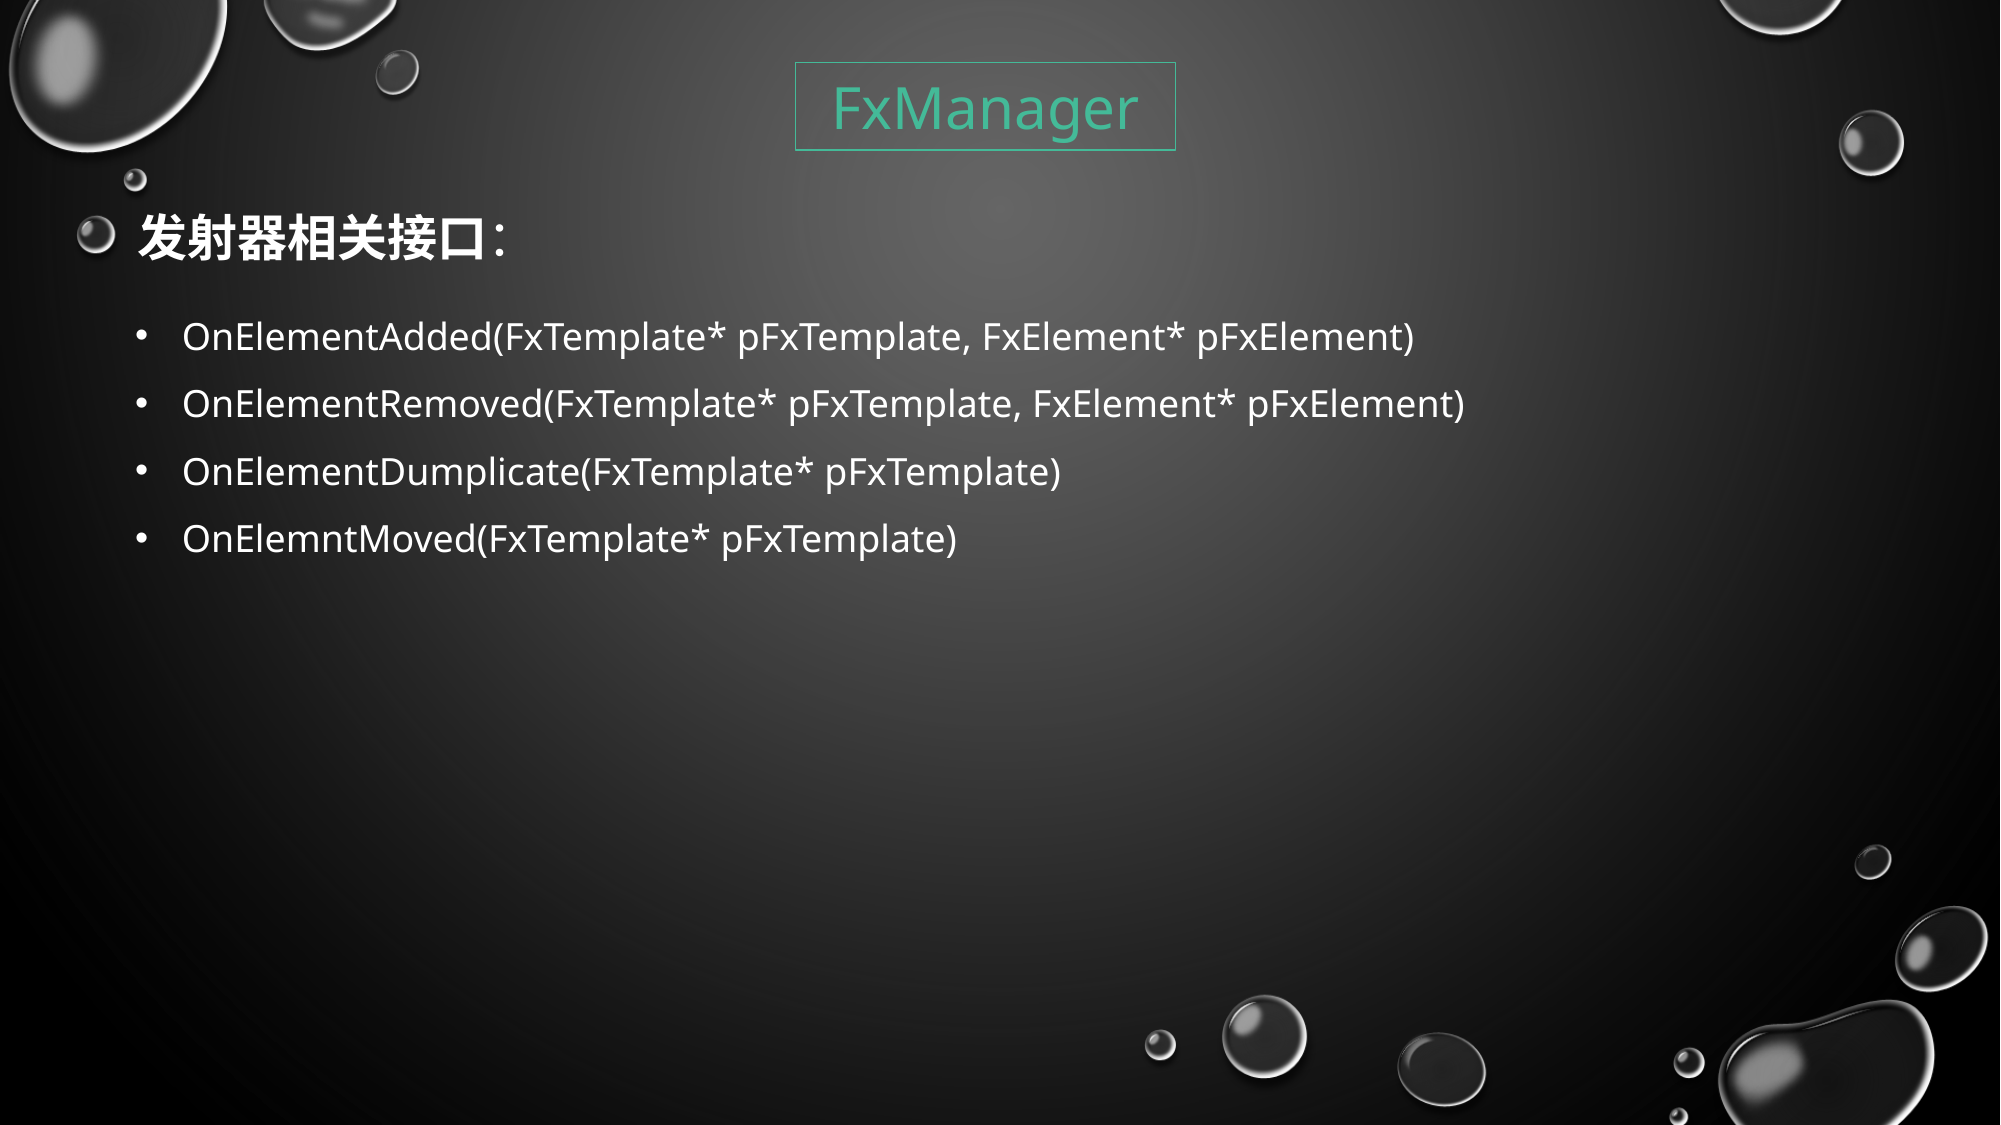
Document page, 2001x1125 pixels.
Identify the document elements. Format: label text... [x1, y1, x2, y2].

picture [0, 0, 2000, 1125]
text_box FxManager [795, 62, 1176, 150]
text_box OnElementAdded(FxTemplate* pFxTemplate, FxElement* pFxElement) OnElementRemoved(FxTemplate* pFxTemplate, FxElement* pFxElement) OnElementDumplicate(FxTemplate* pFxTemplate) OnElemntMoved(FxTemplate* pFxTemplate) [120, 282, 1554, 568]
text_box 发射器相关接口： [122, 198, 553, 274]
